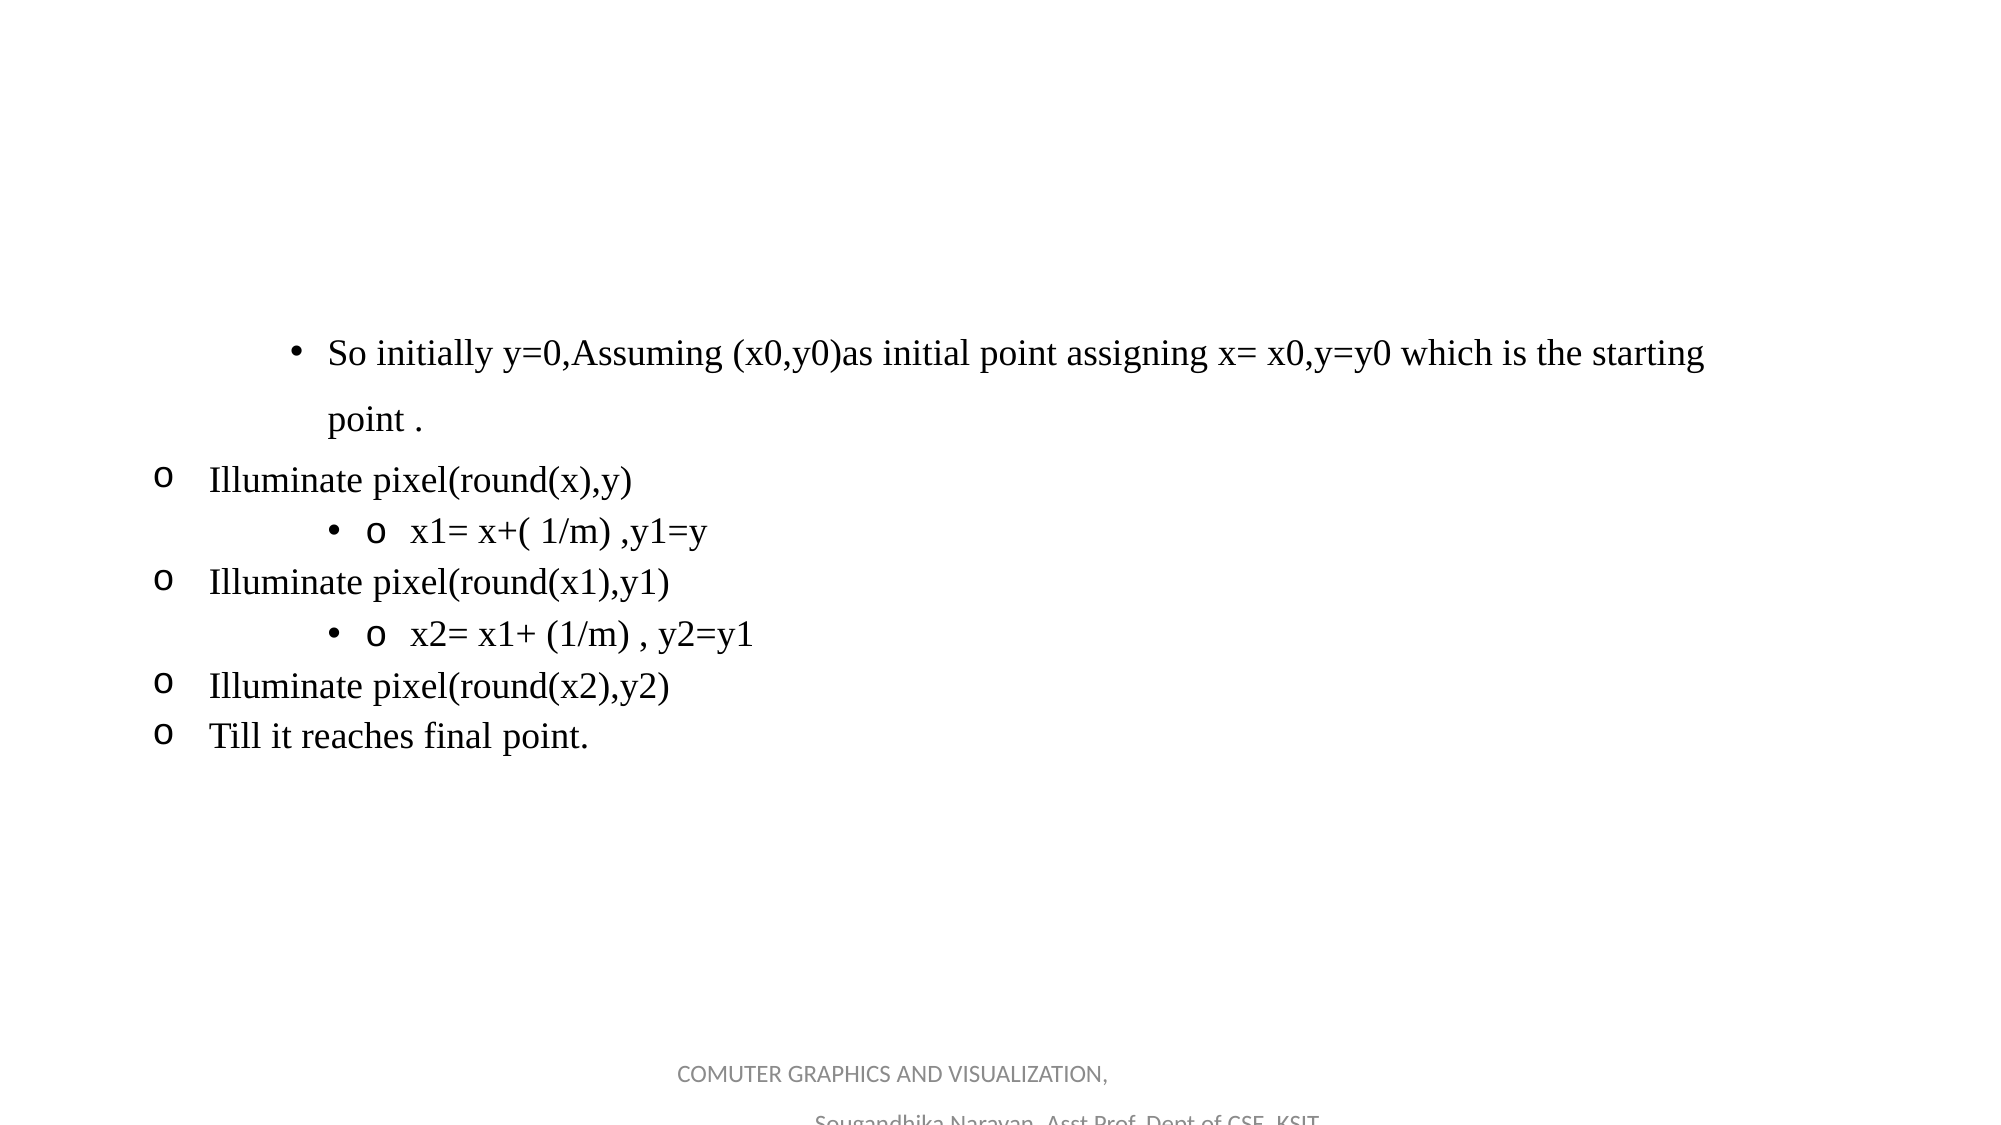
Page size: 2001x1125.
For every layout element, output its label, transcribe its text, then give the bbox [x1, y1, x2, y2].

list So initially y=0,Assuming (x0,y0)as initial point assigning x= x0,y=y0 which is the starting point . Illuminate pixel(round(x),y) o x1= x+( 1/m) ,y1=y Illuminate pixel(round(x1),y1) o x2= x1+ (1/m) , y2=y1 Illuminate pixel(round(x2),y2) Till it reaches final point. [137, 299, 1863, 1014]
footer COMUTER GRAPHICS AND VISUALIZATION, Sougandhika Narayan, Asst Prof, Dept of CSE, KSIT [662, 1042, 1338, 1103]
